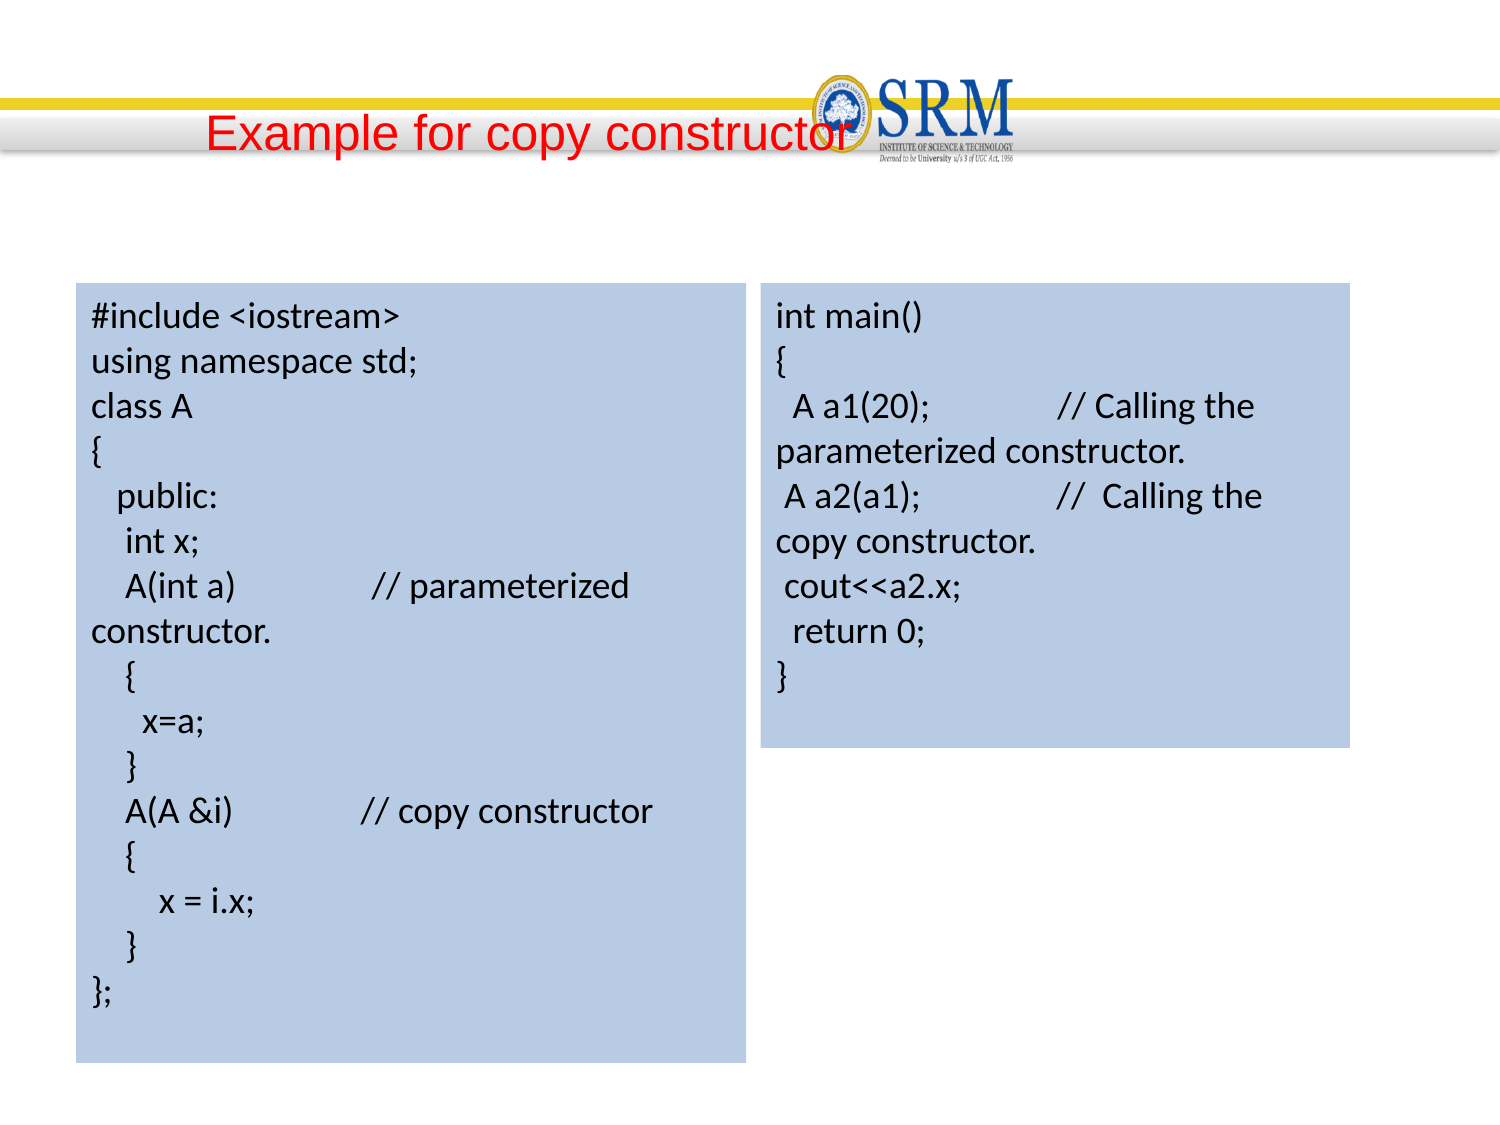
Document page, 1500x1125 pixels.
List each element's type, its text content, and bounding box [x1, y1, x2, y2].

text_box Example for copy constructor [190, 92, 875, 168]
text_box #include <iostream> using namespace std; class A { public: int x; A(int a) // parameterized constructor. { x=a; } A(A &i) // copy constructor { x = i.x; } }; [76, 283, 747, 1063]
picture [812, 75, 1013, 163]
text_box int main() { A a1(20); // Calling the parameterized constructor. A a2(a1); // Calling the copy constructor. cout<<a2.x; return 0; } [760, 283, 1350, 748]
